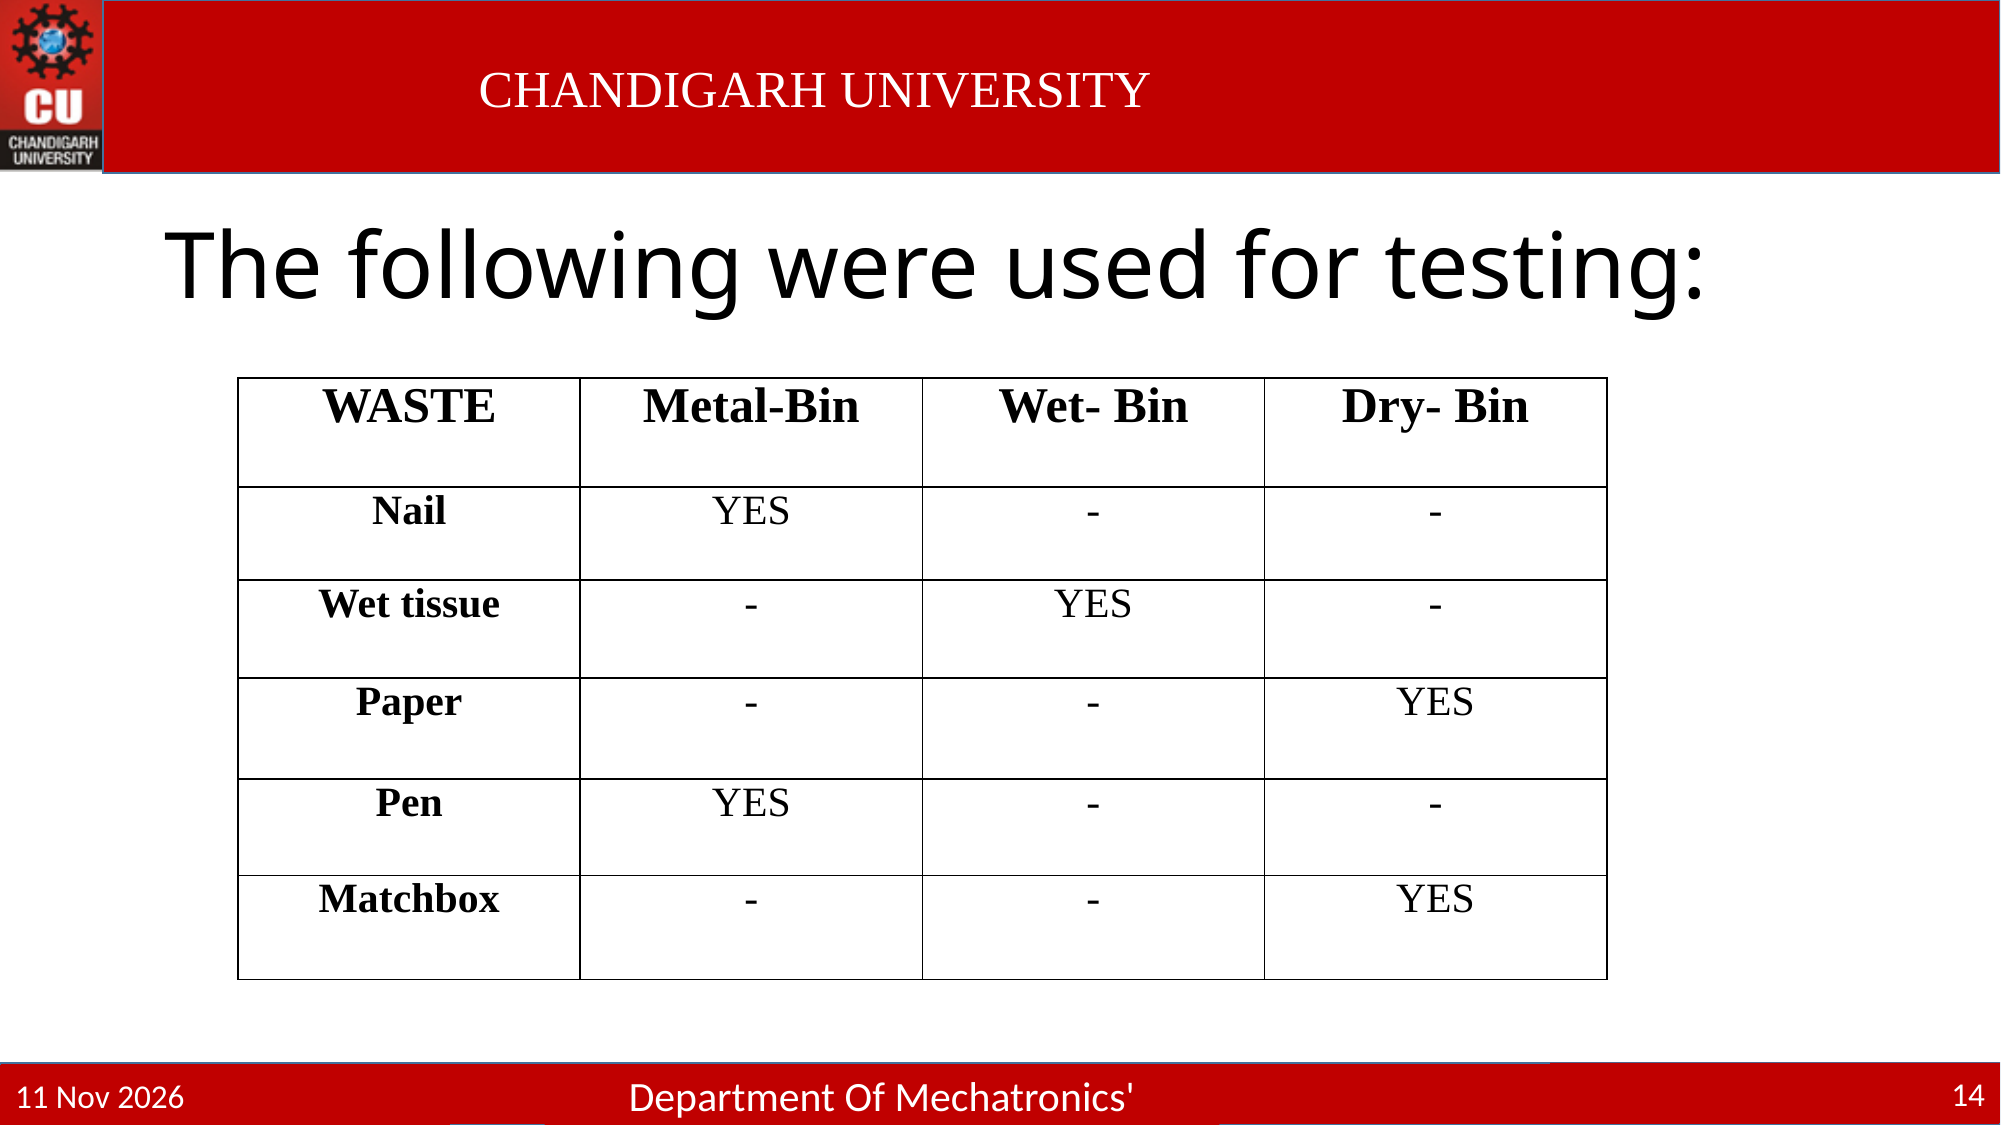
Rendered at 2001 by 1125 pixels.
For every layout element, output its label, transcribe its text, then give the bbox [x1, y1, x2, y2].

table_header Dry- Bin [1265, 379, 1606, 486]
table_cell - [923, 488, 1264, 579]
table_cell - [923, 876, 1264, 979]
table_cell - [1265, 581, 1606, 677]
table_cell Pen [239, 780, 579, 875]
table_header WASTE [239, 379, 579, 486]
table_cell YES [581, 488, 922, 579]
table_cell - [1265, 780, 1606, 875]
footer Department Of Mechatronics' [544, 1065, 1220, 1125]
table_header Metal-Bin [581, 379, 922, 486]
title The following were used for testing: [149, 160, 1875, 378]
table_cell Matchbox [239, 876, 579, 979]
table_cell - [1265, 488, 1606, 579]
table_cell - [581, 679, 922, 778]
table_cell YES [1265, 679, 1606, 778]
slide_number 14 [1550, 1062, 2000, 1123]
table_cell - [581, 581, 922, 677]
table_header Wet- Bin [923, 379, 1264, 486]
table_cell - [923, 780, 1264, 875]
table_cell - [581, 876, 922, 979]
table_cell YES [923, 581, 1264, 677]
picture [0, 0, 102, 172]
table_cell Nail [239, 488, 579, 579]
slide_number 28-Dec-21 [0, 1065, 450, 1125]
table_cell Wet tissue [239, 581, 579, 677]
table_cell Paper [239, 679, 579, 778]
table_cell YES [1265, 876, 1606, 979]
table_cell - [923, 679, 1264, 778]
table_cell YES [581, 780, 922, 875]
